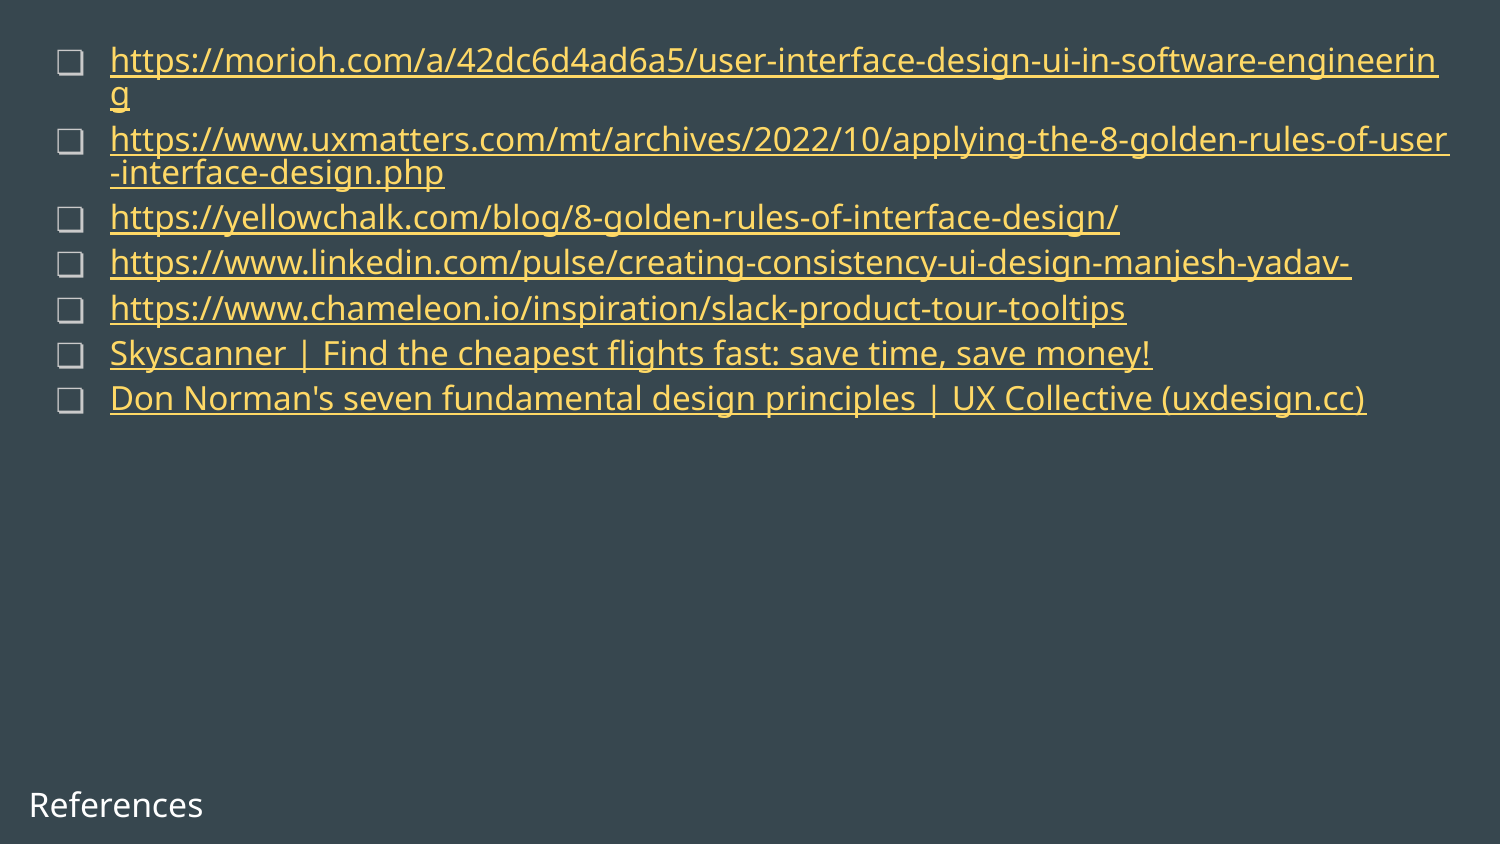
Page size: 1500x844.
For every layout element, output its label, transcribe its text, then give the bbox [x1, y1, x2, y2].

text_box https://morioh.com/a/42dc6d4ad6a5/user-interface-design-ui-in-software-engineering https://www.uxmatters.com/mt/archives/2022/10/applying-the-8-golden-rules-of-user-interface-design.php https://yellowchalk.com/blog/8-golden-rules-of-interface-design/ https://www.linkedin.com/pulse/creating-consistency-ui-design-manjesh-yadav- https://www.chameleon.io/inspiration/slack-product-tour-tooltips Skyscanner | Find the cheapest flights fast: save time, save money! Don Norman's seven fundamental design principles | UX Collective (uxdesign.cc) [19, 24, 1473, 758]
list References [13, 769, 998, 840]
